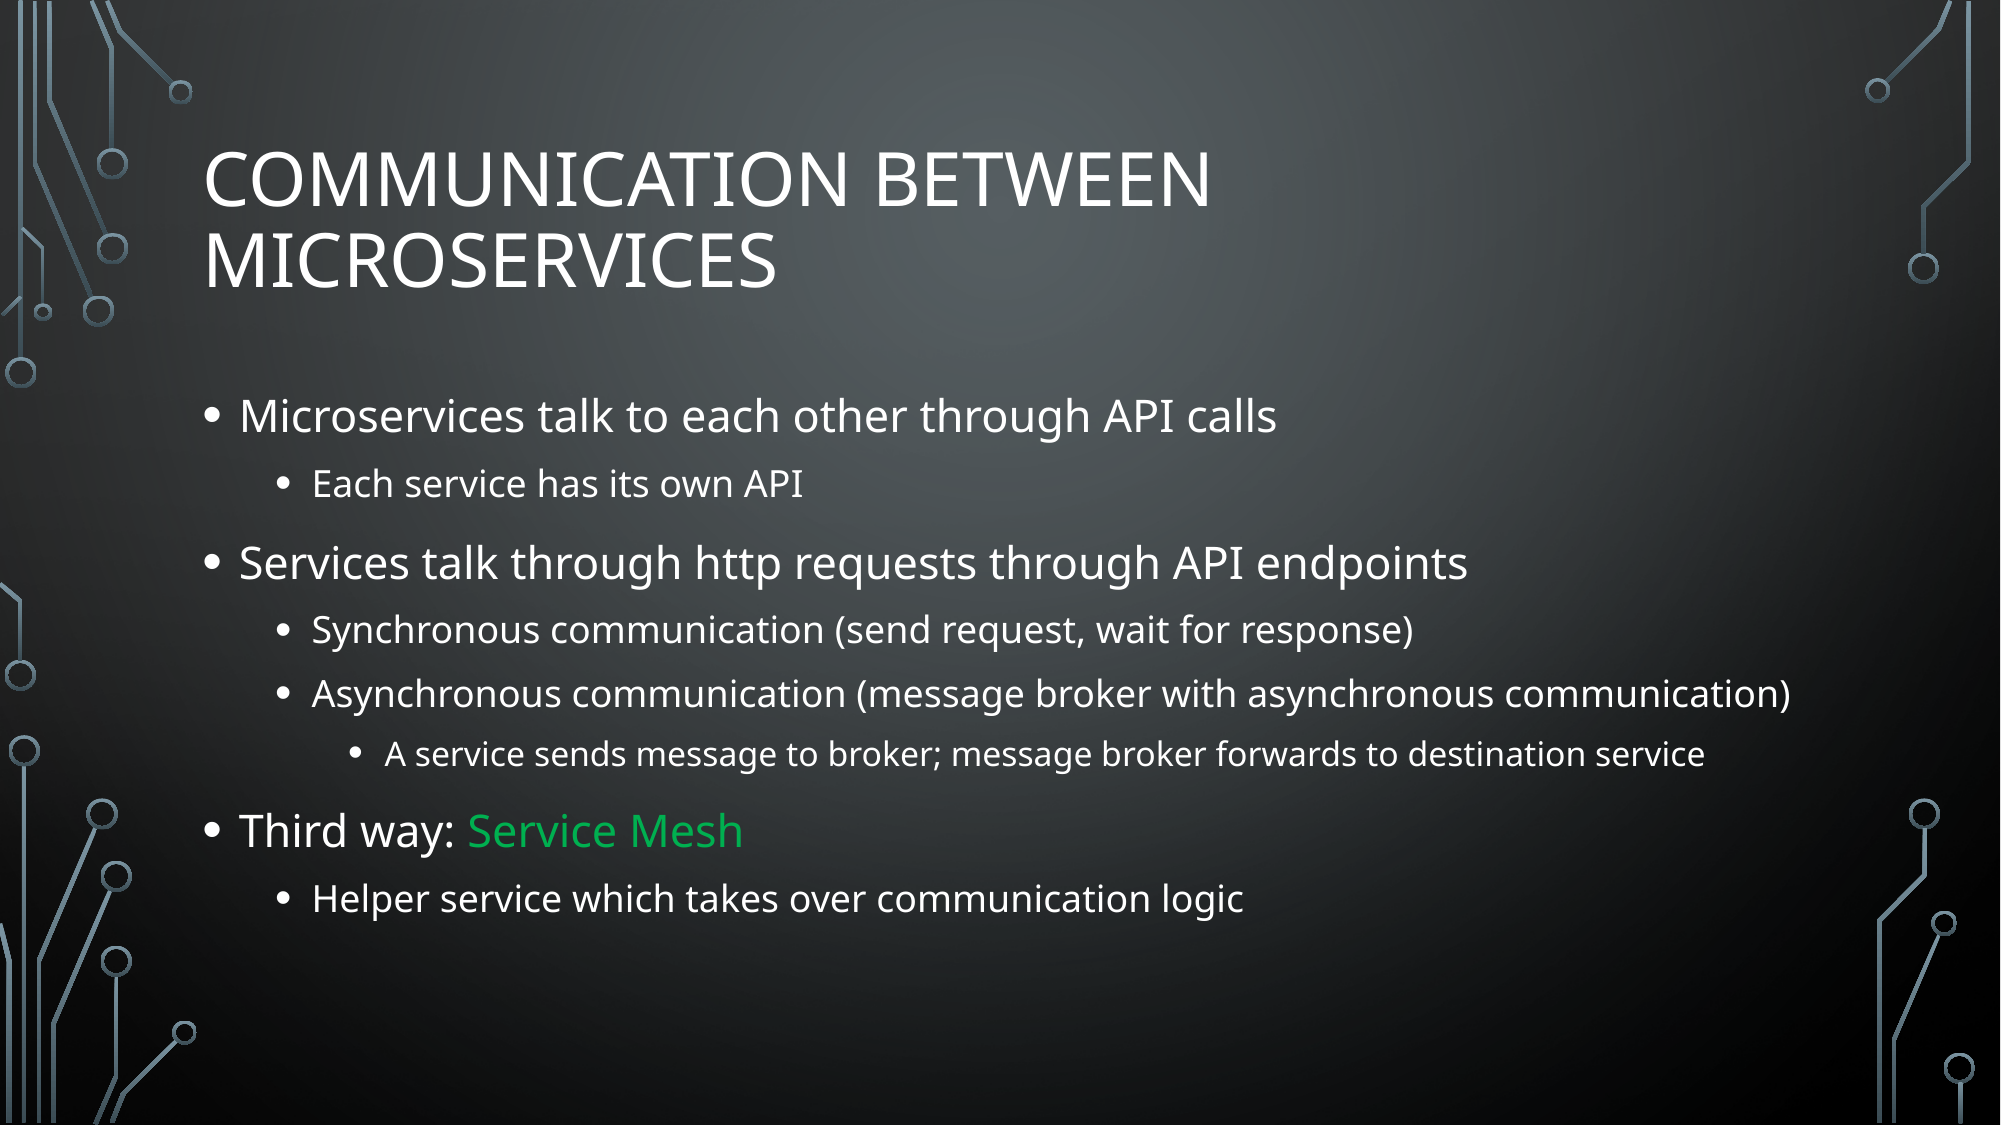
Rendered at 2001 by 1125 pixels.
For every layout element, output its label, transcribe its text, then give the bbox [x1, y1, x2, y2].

title Communication between microservices [187, 101, 1813, 344]
list Microservices talk to each other through API calls Each service has its own API Services talk through http requests through API endpoints Synchronous communication (send request, wait for response) Asynchronous communication (message broker with asynchronous communication) A service sends message to broker; message broker forwards to destination service Third way: Service Mesh Helper service which takes over communication logic [187, 369, 1813, 950]
